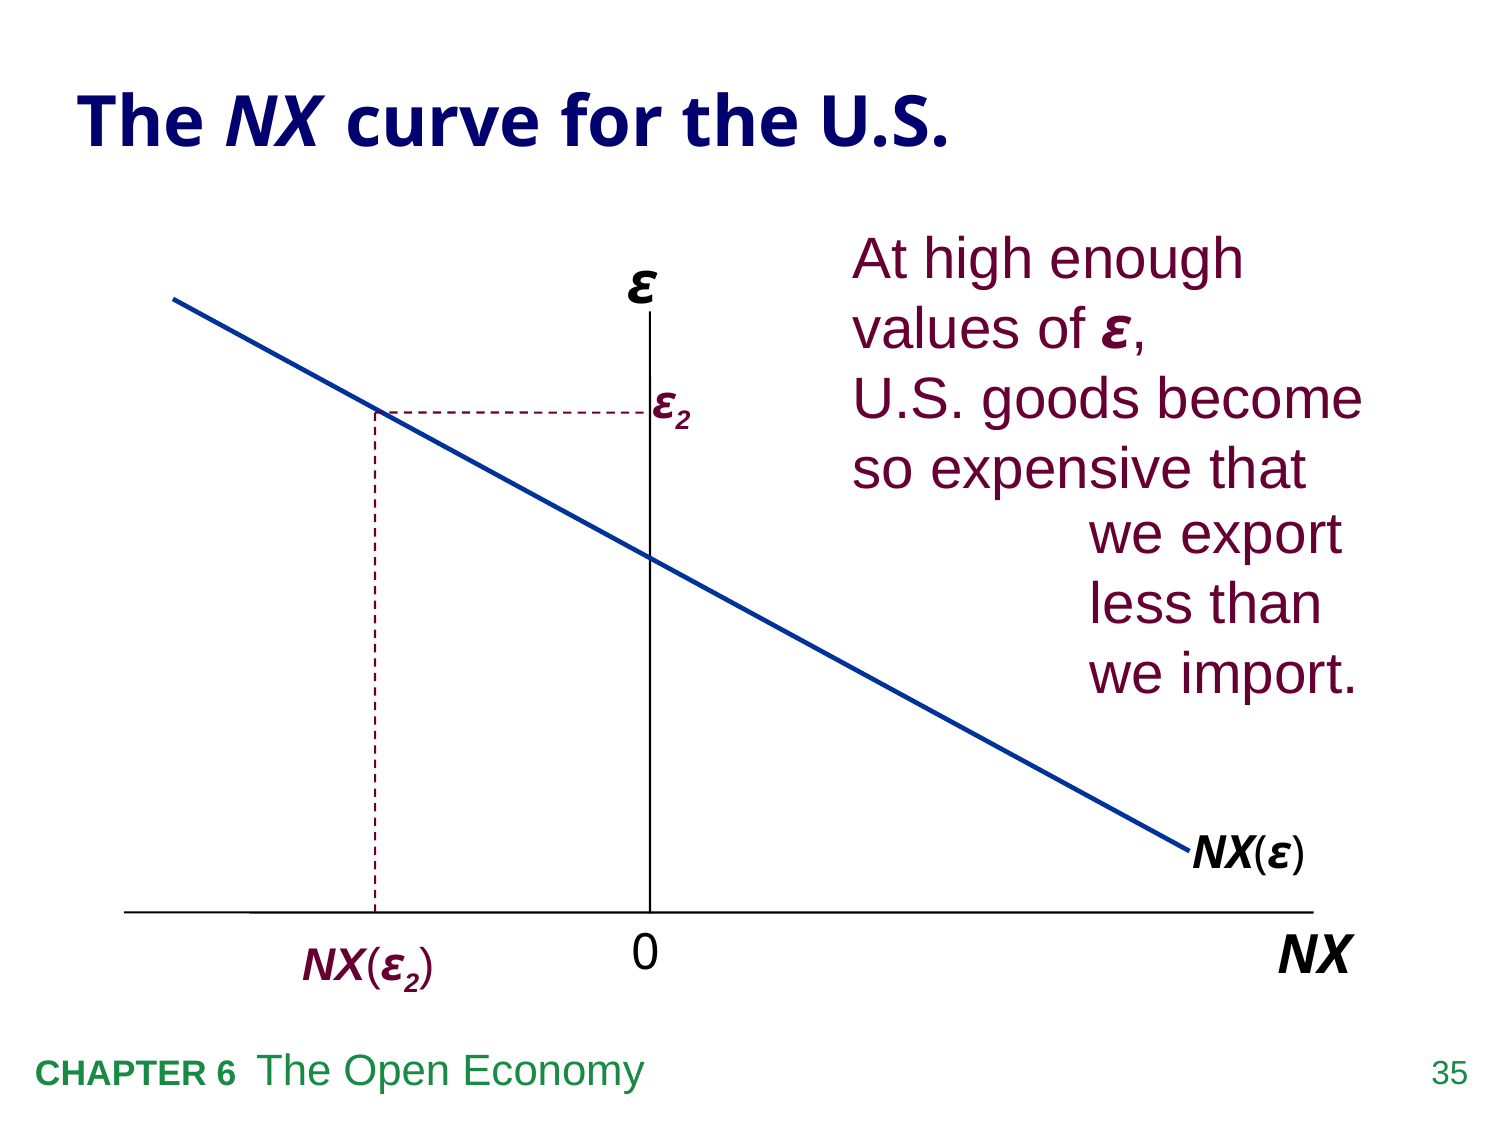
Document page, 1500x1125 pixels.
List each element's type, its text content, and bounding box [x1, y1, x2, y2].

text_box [287, 412, 1413, 999]
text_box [174, 299, 632, 886]
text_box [124, 237, 632, 993]
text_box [637, 212, 1401, 410]
title The NX curve for the U.S. [76, 38, 1430, 193]
